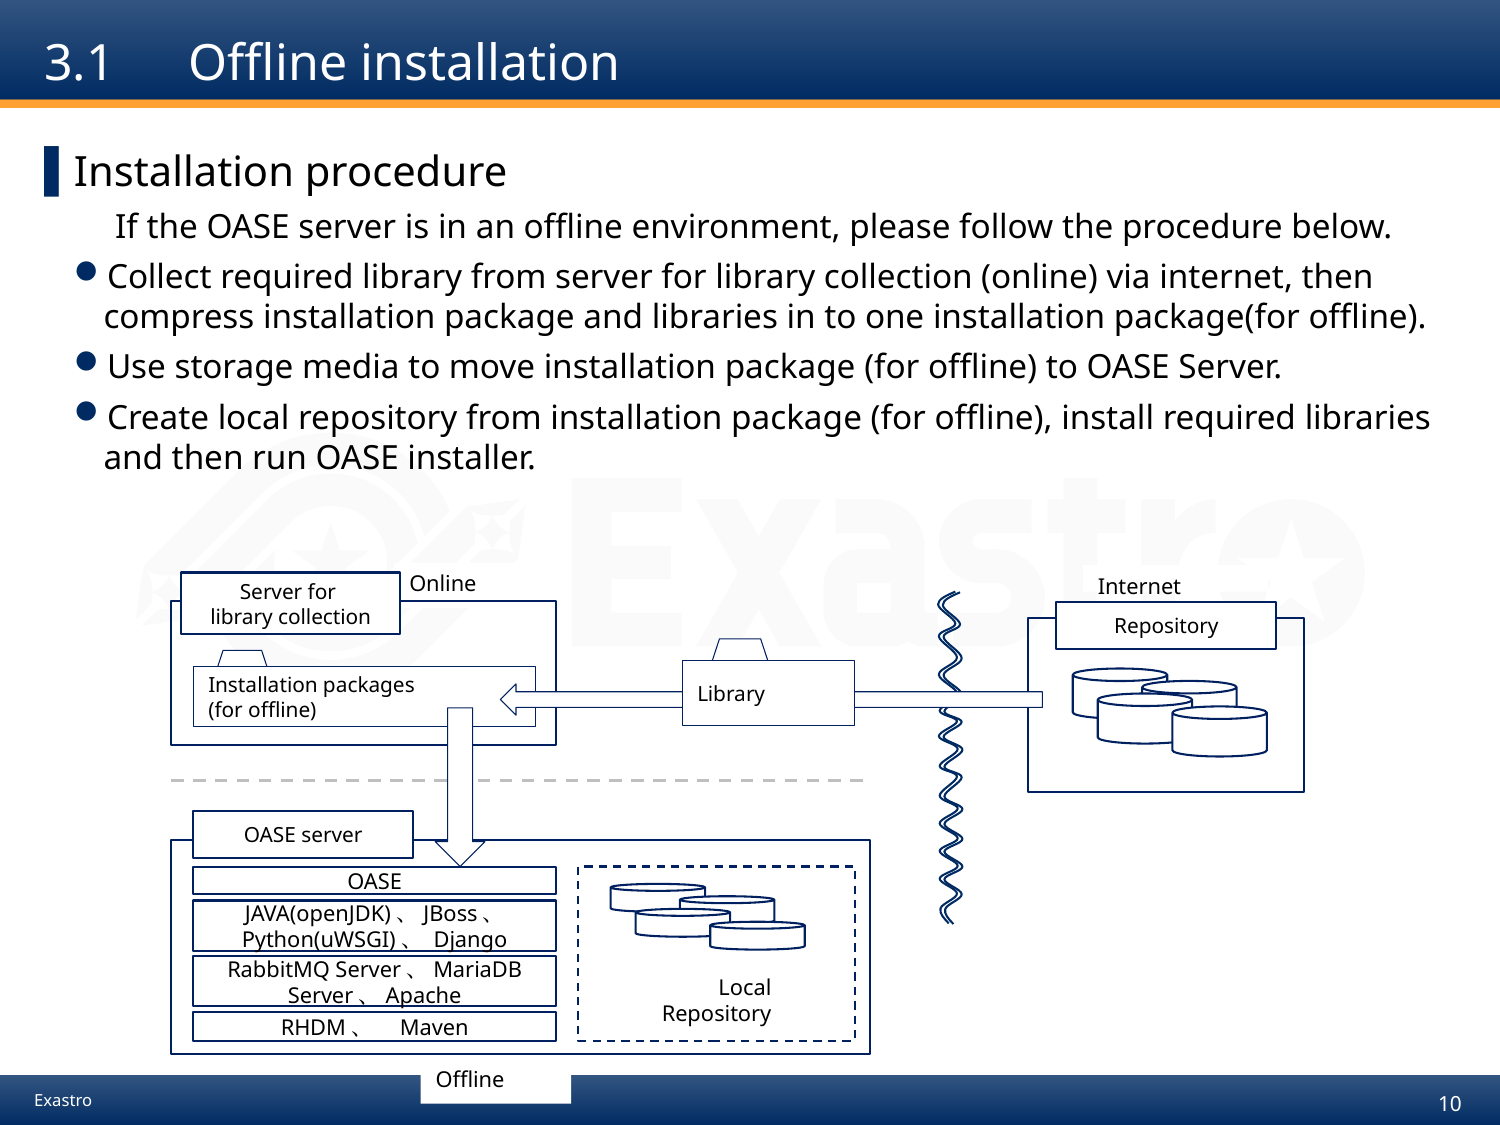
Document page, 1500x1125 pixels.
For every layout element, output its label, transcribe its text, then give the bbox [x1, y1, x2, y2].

text_box [435, 788, 485, 867]
text_box Online [394, 562, 545, 601]
text_box [1095, 691, 1195, 746]
text_box [578, 866, 855, 1041]
text_box [1070, 666, 1170, 720]
text_box [171, 839, 871, 1054]
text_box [1148, 684, 1230, 691]
text_box JAVA(openJDK)、JBoss、 Python(uWSGI)、 Django [193, 900, 557, 951]
text_box [1027, 618, 1305, 793]
title 4.5 Operation check（3/4） [1178, 709, 1261, 716]
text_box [681, 638, 855, 726]
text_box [193, 650, 537, 727]
text_box Internet [1082, 564, 1269, 592]
text_box RabbitMQ Server、MariaDB Server、Apache [193, 956, 557, 1007]
text_box Local Repository [625, 970, 808, 1029]
text_box [541, 691, 676, 708]
text_box [967, 691, 1043, 708]
picture [0, 0, 1500, 1125]
text_box OASE [193, 866, 557, 895]
text_box [708, 919, 807, 952]
text_box [1170, 704, 1269, 759]
text_box Repository [1056, 602, 1277, 649]
text_box [1139, 678, 1239, 705]
list Installation procedure If the OASE server is in an offline environment, please follow the procedure below. Collect required library from server for library collection (online) via internet, then compress installation package and libraries in to one installation package(for offline). Use storage media to move installation package (for offline) to OASE Server. Create local repository from installation package (for offline), install required libraries and then run OASE installer. [29, 137, 1471, 1059]
title 3.1 Offline installation [29, 18, 1471, 96]
text_box [677, 894, 777, 920]
text_box [633, 906, 733, 939]
text_box [171, 601, 557, 746]
text_box [447, 735, 473, 779]
text_box Offline [420, 1057, 572, 1104]
text_box Server for library collection [180, 572, 401, 635]
text_box OASE server [193, 811, 414, 858]
text_box [608, 881, 708, 914]
text_box RHDM、 Maven [193, 1012, 557, 1041]
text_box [937, 591, 963, 925]
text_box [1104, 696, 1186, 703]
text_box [1079, 671, 1161, 678]
text_box [860, 691, 932, 708]
